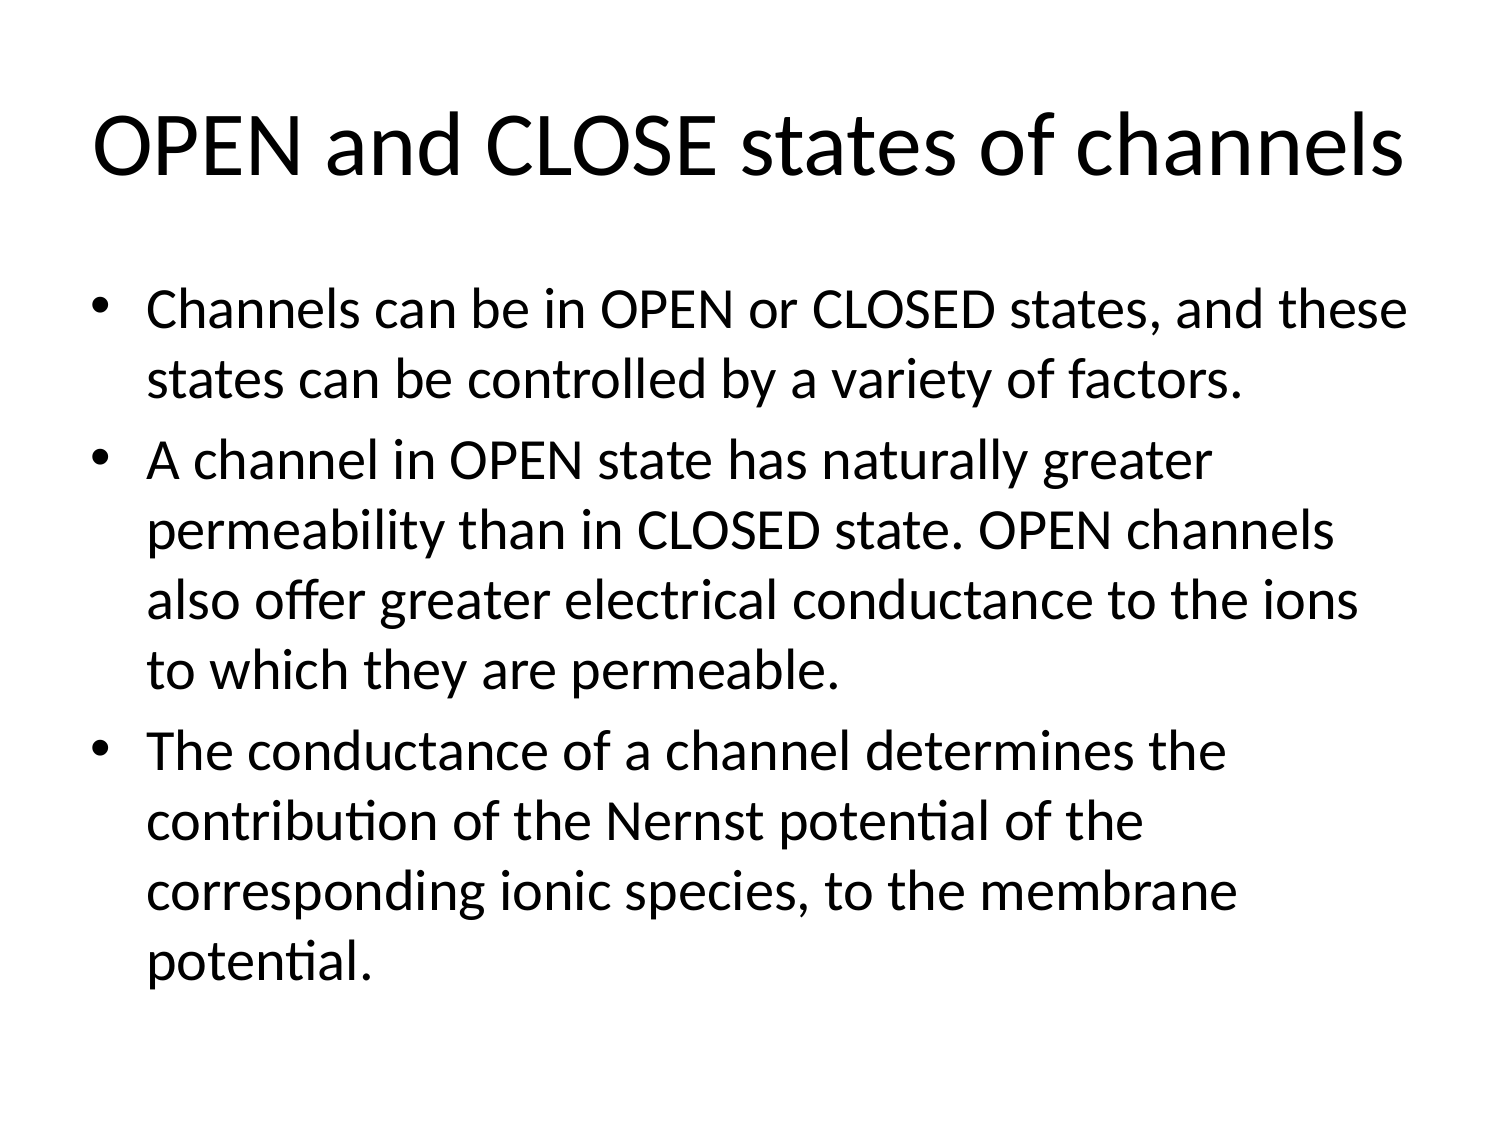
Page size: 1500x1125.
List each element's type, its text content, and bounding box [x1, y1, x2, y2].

list Channels can be in OPEN or CLOSED states, and these states can be controlled by a variety of factors. A channel in OPEN state has naturally greater permeability than in CLOSED state. OPEN channels also offer greater electrical conductance to the ions to which they are permeable. The conductance of a channel determines the contribution of the Nernst potential of the corresponding ionic species, to the membrane potential. [75, 262, 1425, 1005]
title OPEN and CLOSE states of channels [75, 45, 1425, 233]
